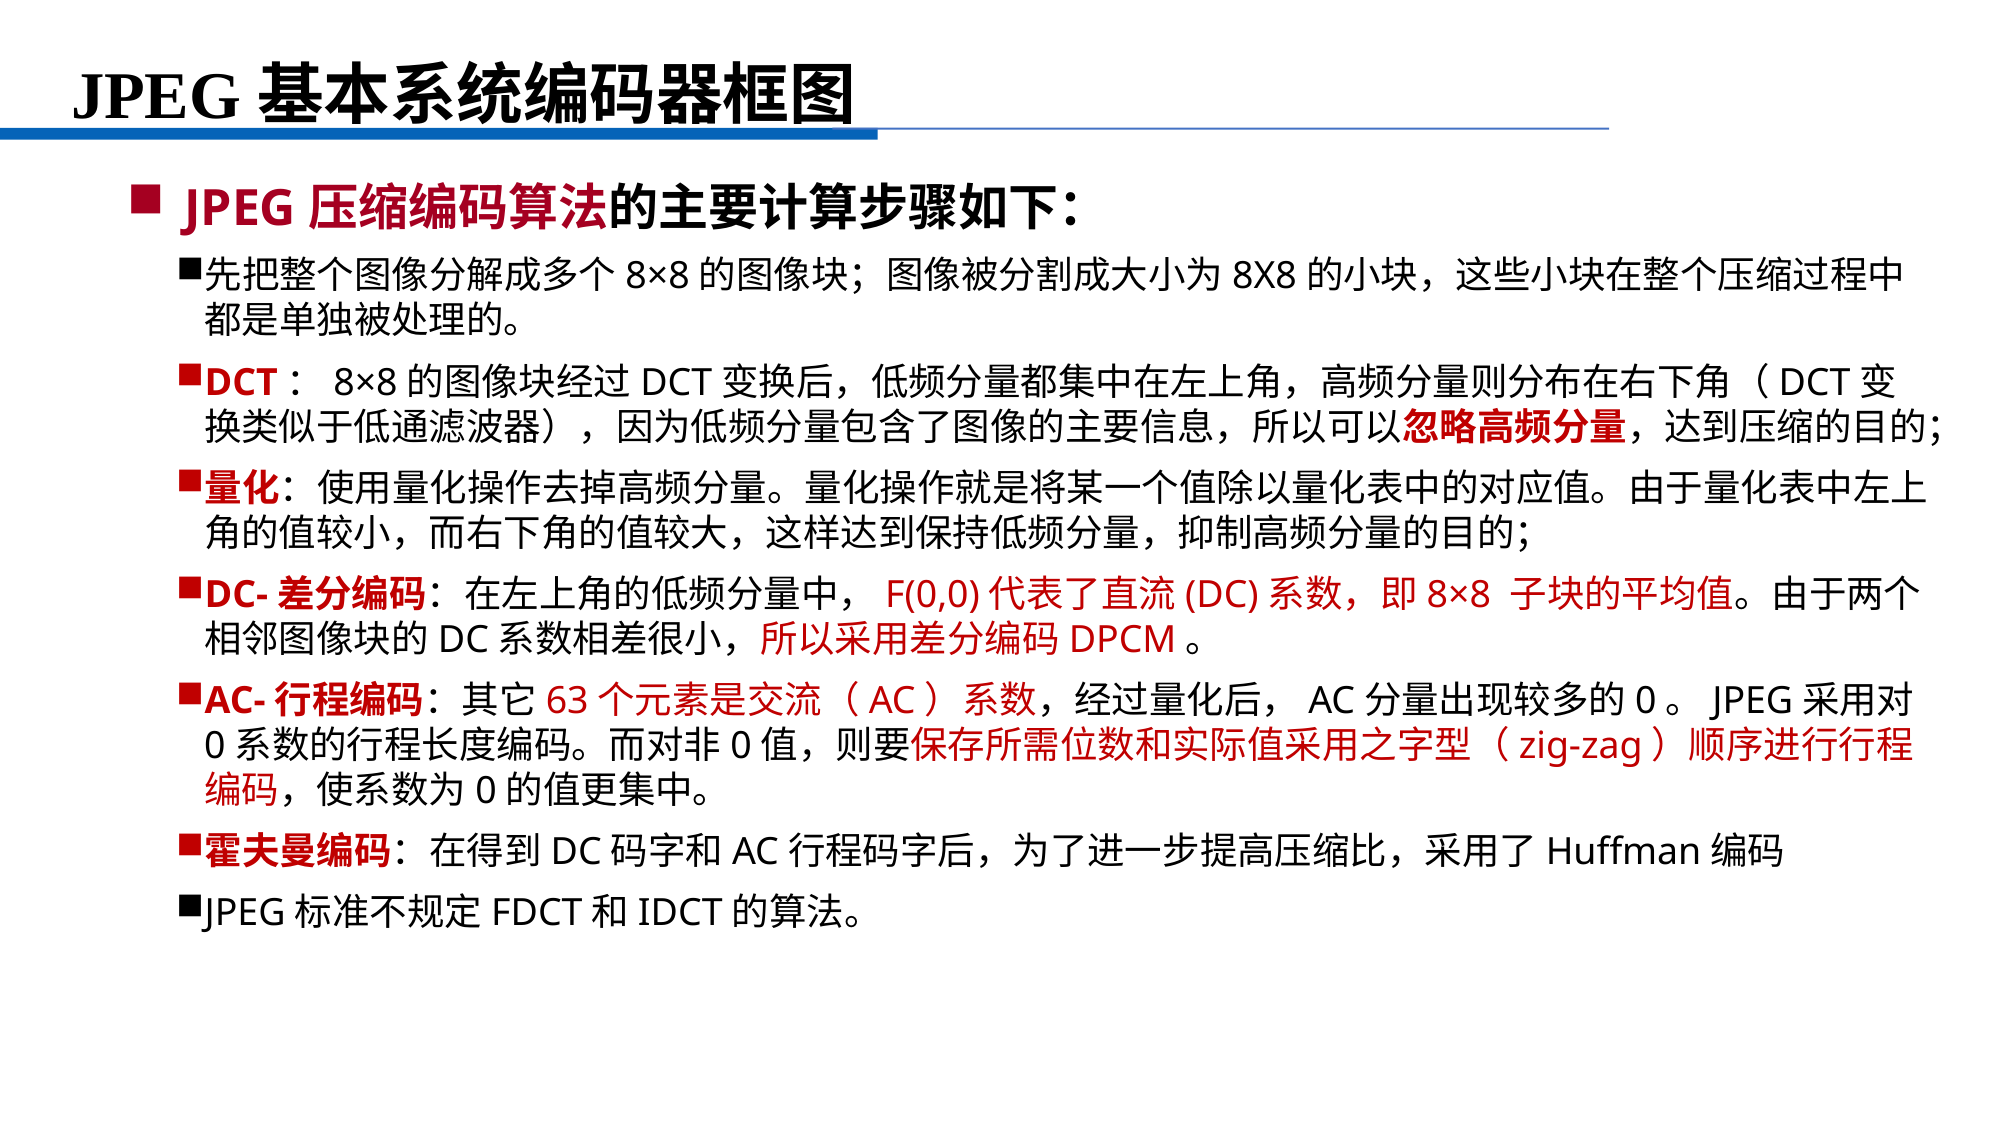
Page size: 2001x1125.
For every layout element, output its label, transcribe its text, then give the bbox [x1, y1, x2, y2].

text_box JPEG压缩编码算法的主要计算步骤如下： 先把整个图像分解成多个8×8的图像块；图像被分割成大小为8X8的小块，这些小块在整个压缩过程中都是单独被处理的。 DCT：8×8的图像块经过DCT变换后，低频分量都集中在左上角，高频分量则分布在右下角（DCT变换类似于低通滤波器），因为低频分量包含了图像的主要信息，所以可以忽略高频分量，达到压缩的目的； 量化：使用量化操作去掉高频分量。量化操作就是将某一个值除以量化表中的对应值。由于量化表中左上角的值较小，而右下角的值较大，这样达到保持低频分量，抑制高频分量的目的； DC-差分编码：在左上角的低频分量中，F(0,0)代表了直流(DC)系数，即8×8 子块的平均值。由于两个相邻图像块的DC系数相差很小，所以采用差分编码DPCM。 AC-行程编码：其它63个元素是交流（AC）系数，经过量化后，AC分量出现较多的0。JPEG采⽤对0系数的⾏程⻓度编码。⽽对⾮0值，则要保存所需位数和实际值采用之字型（zig-zag）顺序进行行程编码，使系数为0的值更集中。 霍夫曼编码：在得到DC码字和AC行程码字后，为了进一步提高压缩比，采用了Huffman编码 JPEG标准不规定FDCT和IDCT的算法。 [126, 175, 1929, 933]
title JPEG基本系统编码器框图 [62, 0, 1929, 186]
